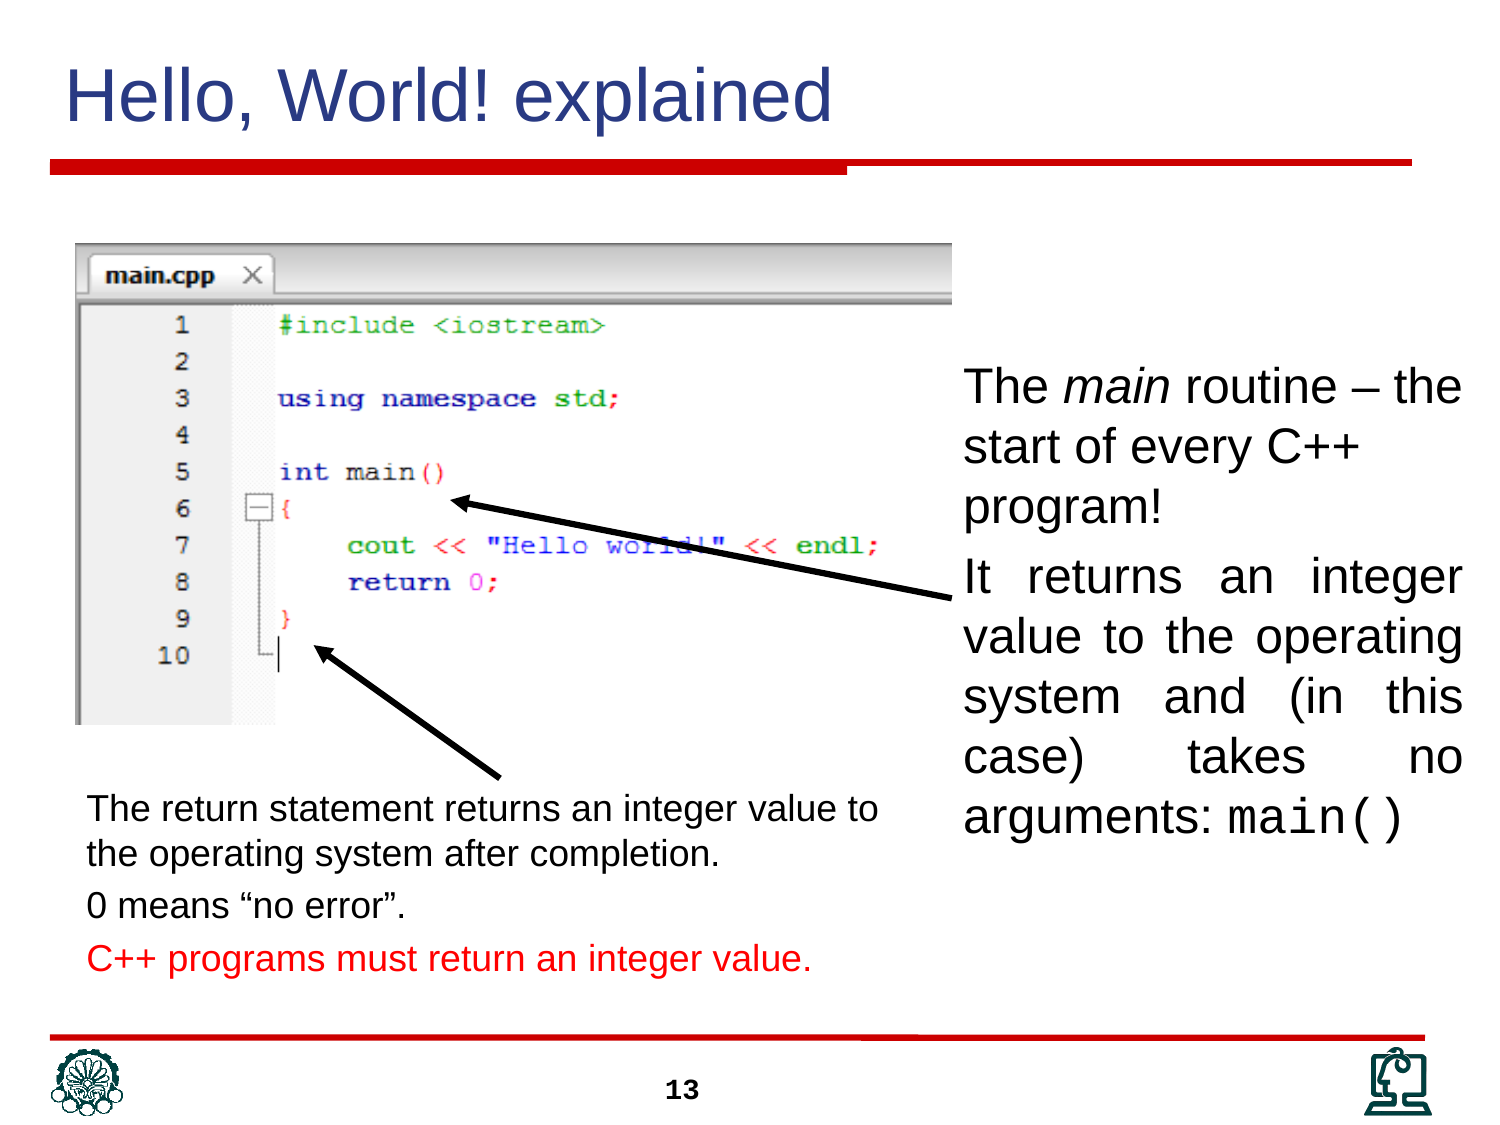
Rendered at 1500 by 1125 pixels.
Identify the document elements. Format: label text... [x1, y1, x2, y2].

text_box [313, 644, 501, 779]
picture [74, 243, 952, 726]
picture [50, 1047, 125, 1118]
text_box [449, 499, 952, 599]
slide_number 13 [650, 1062, 750, 1123]
title Hello, World! explained [50, 24, 1413, 145]
text_box The return statement returns an integer value to the operating system after completion. 0 means “no error”. C++ programs must return an integer value. [75, 778, 925, 1000]
text_box The main routine – the start of every C++ program! It returns an integer value to the operating system and (in this case) takes no arguments: main() [951, 296, 1475, 900]
picture [1362, 1045, 1438, 1119]
